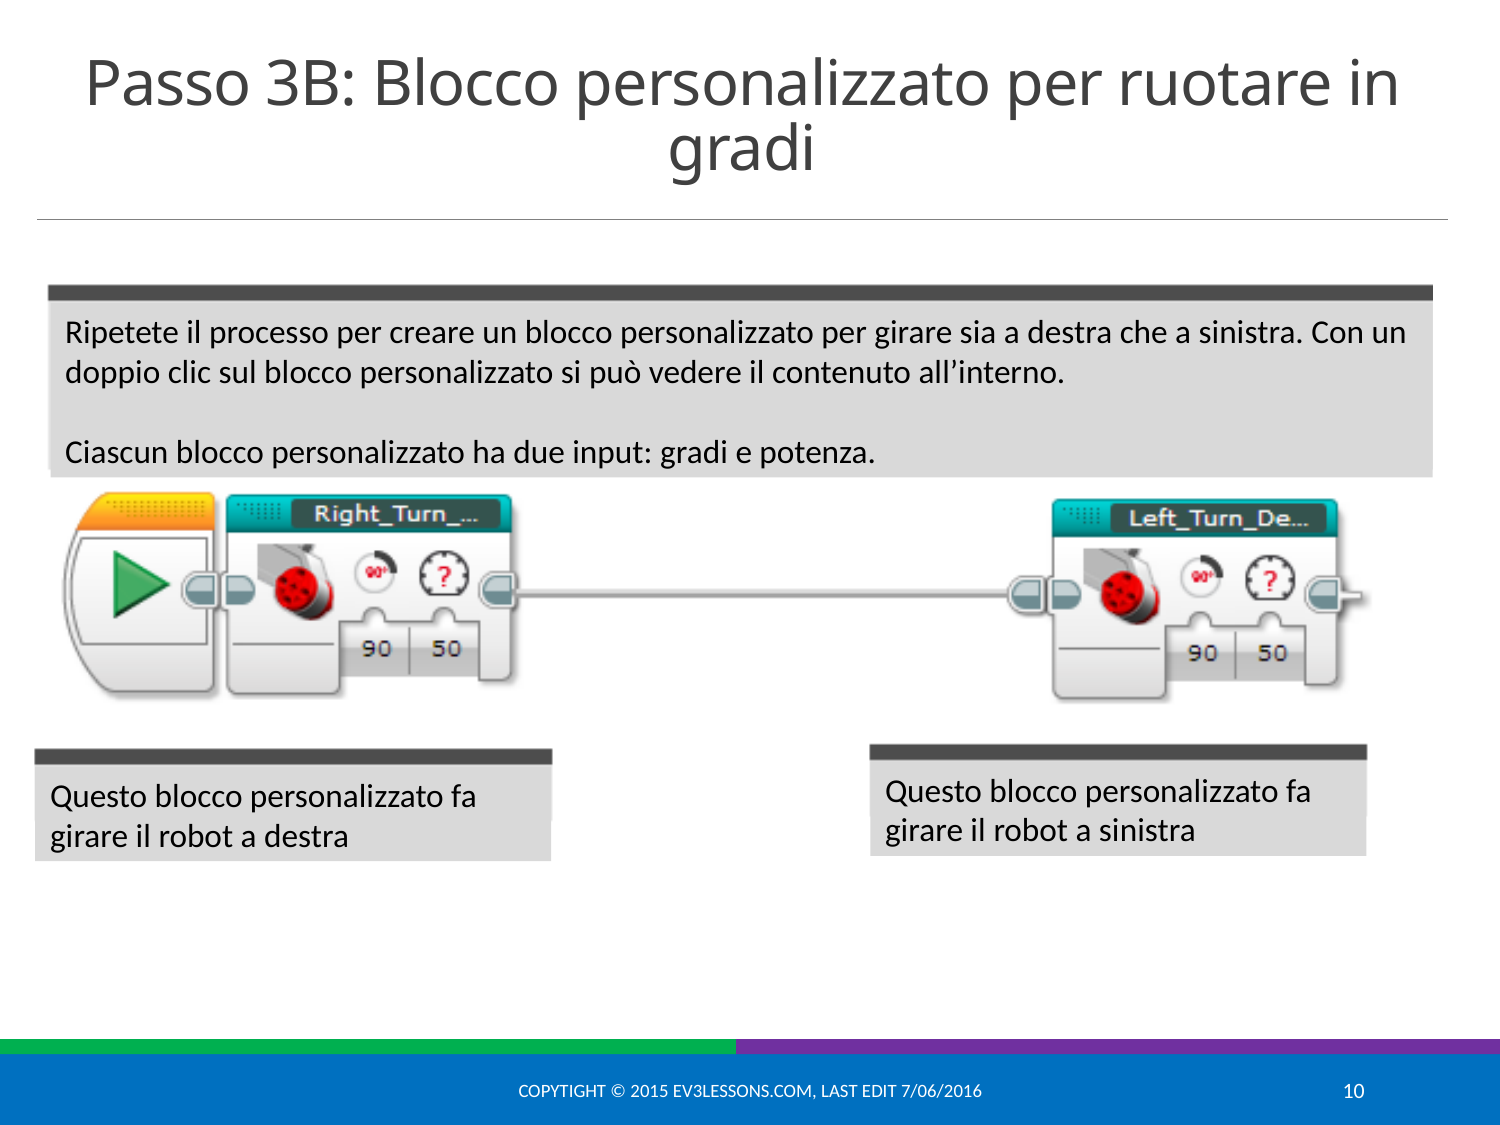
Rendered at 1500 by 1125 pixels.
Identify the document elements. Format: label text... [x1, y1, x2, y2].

title Passo 3B: Blocco personalizzato per ruotare in gradi [37, 47, 1448, 191]
picture [32, 262, 1434, 863]
footer Copytight © 2015 EV3Lessons.com, Last edit 7/06/2016 [453, 1059, 1047, 1120]
slide_number 10 [1218, 1059, 1380, 1120]
